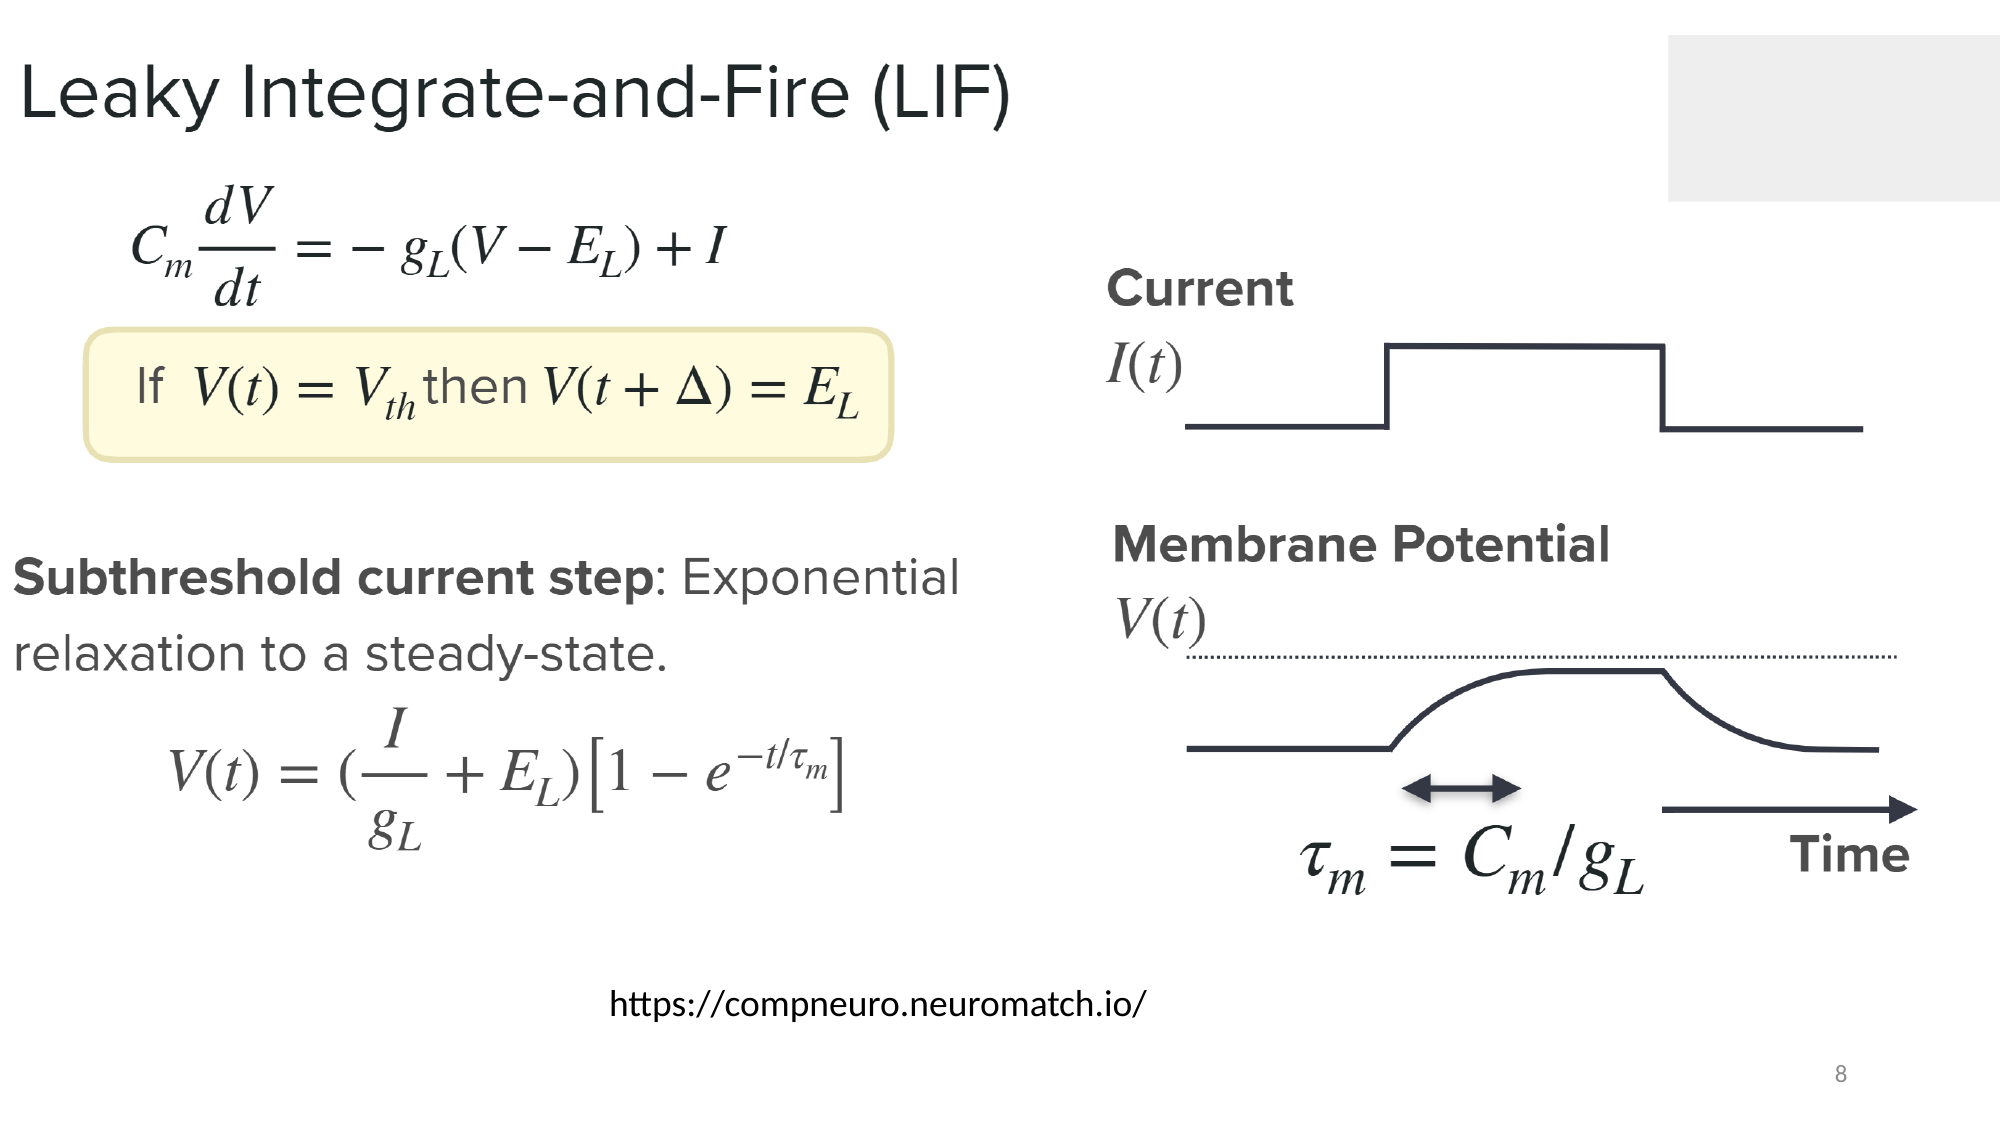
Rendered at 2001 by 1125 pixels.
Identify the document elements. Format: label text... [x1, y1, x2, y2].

picture [0, 34, 2000, 898]
text_box https://compneuro.neuromatch.io/ [594, 971, 1595, 1032]
slide_number 8 [1412, 1042, 1863, 1103]
